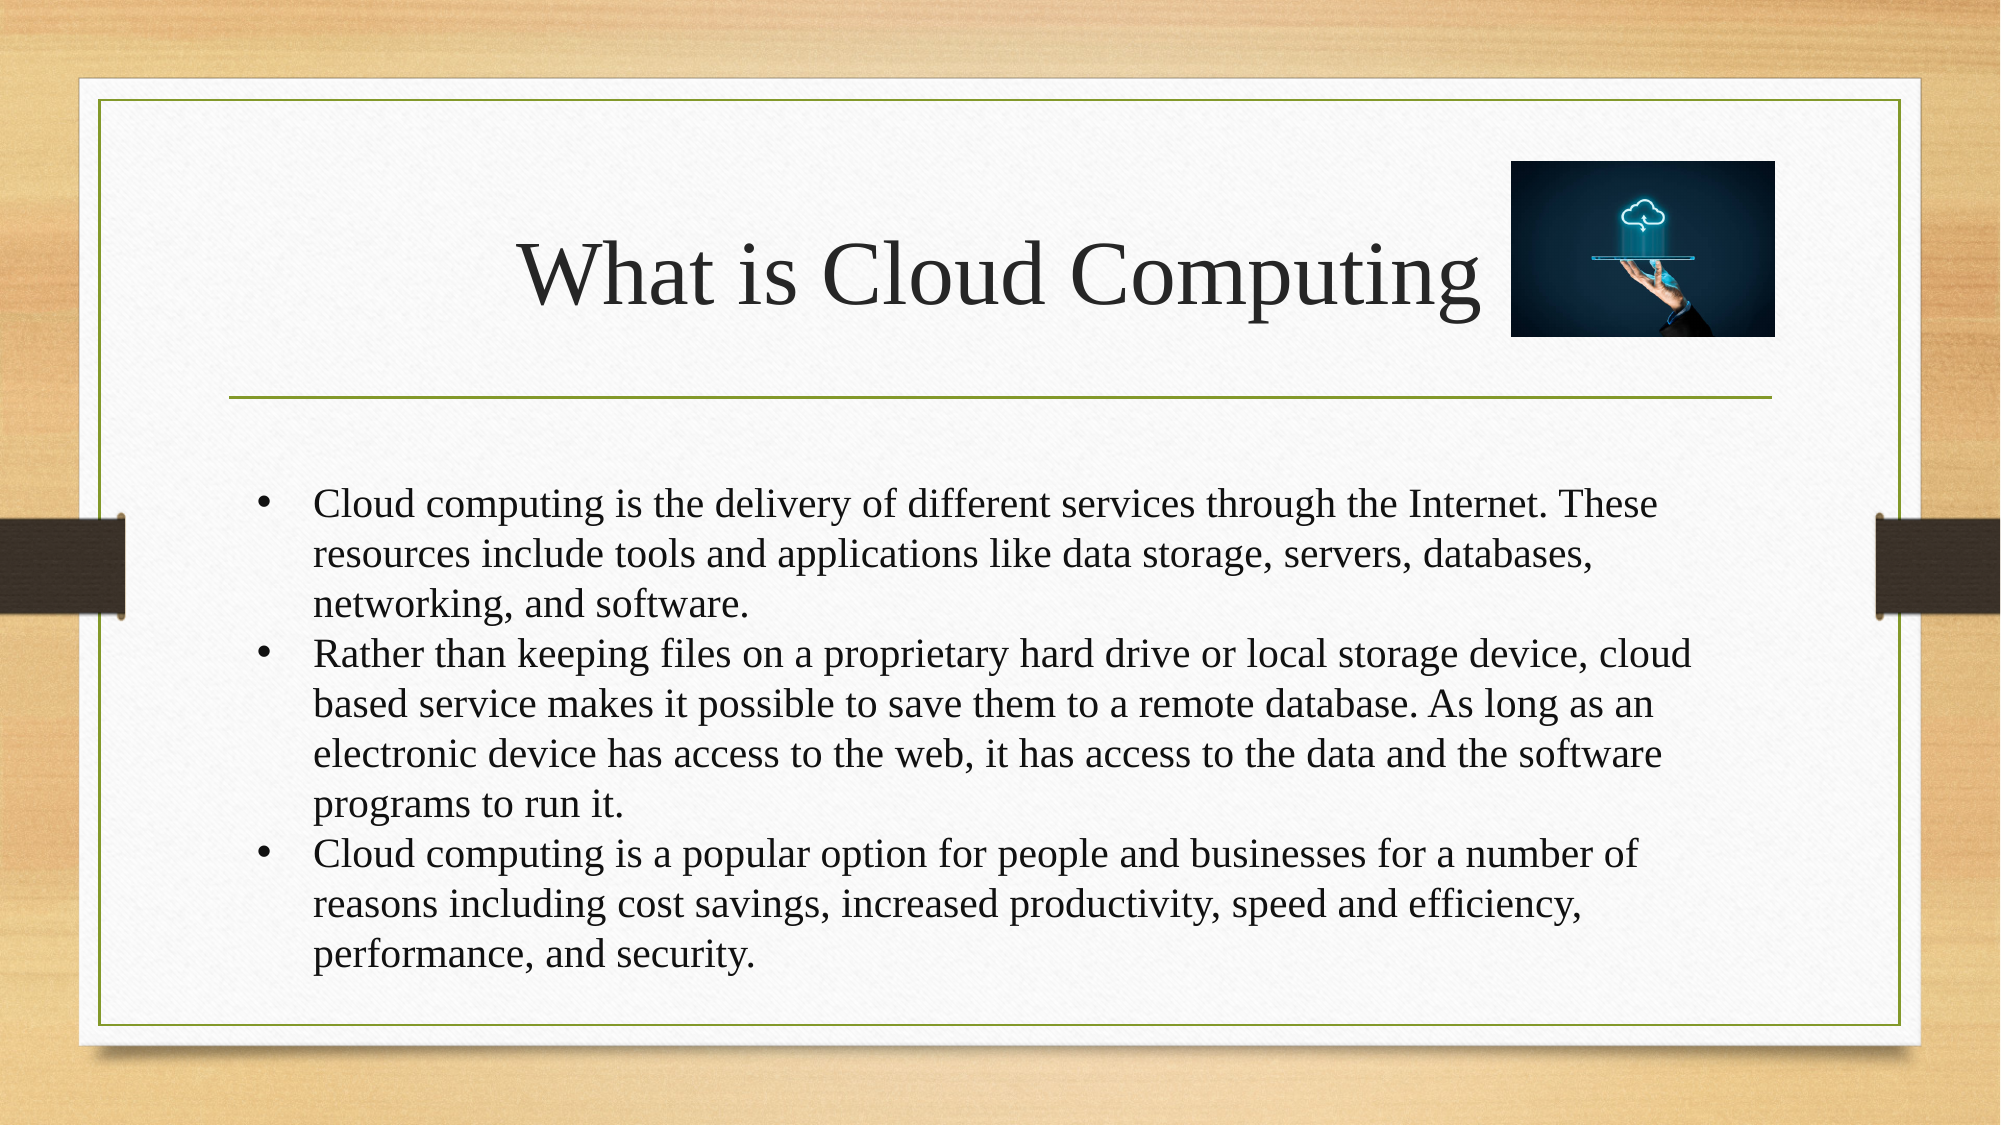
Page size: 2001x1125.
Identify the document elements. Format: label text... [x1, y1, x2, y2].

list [1510, 160, 1776, 338]
text_box Cloud computing is the delivery of different services through the Internet. These resources include tools and applications like data storage, servers, databases, networking, and software. Rather than keeping files on a proprietary hard drive or local storage device, cloud based service makes it possible to save them to a remote database. As long as an electronic device has access to the web, it has access to the data and the software programs to run it. Cloud computing is a popular option for people and businesses for a number of reasons including cost savings, increased productivity, speed and efficiency, performance, and security. [242, 468, 1775, 984]
picture [0, 0, 2001, 1125]
title What is Cloud Computing [212, 161, 1788, 375]
